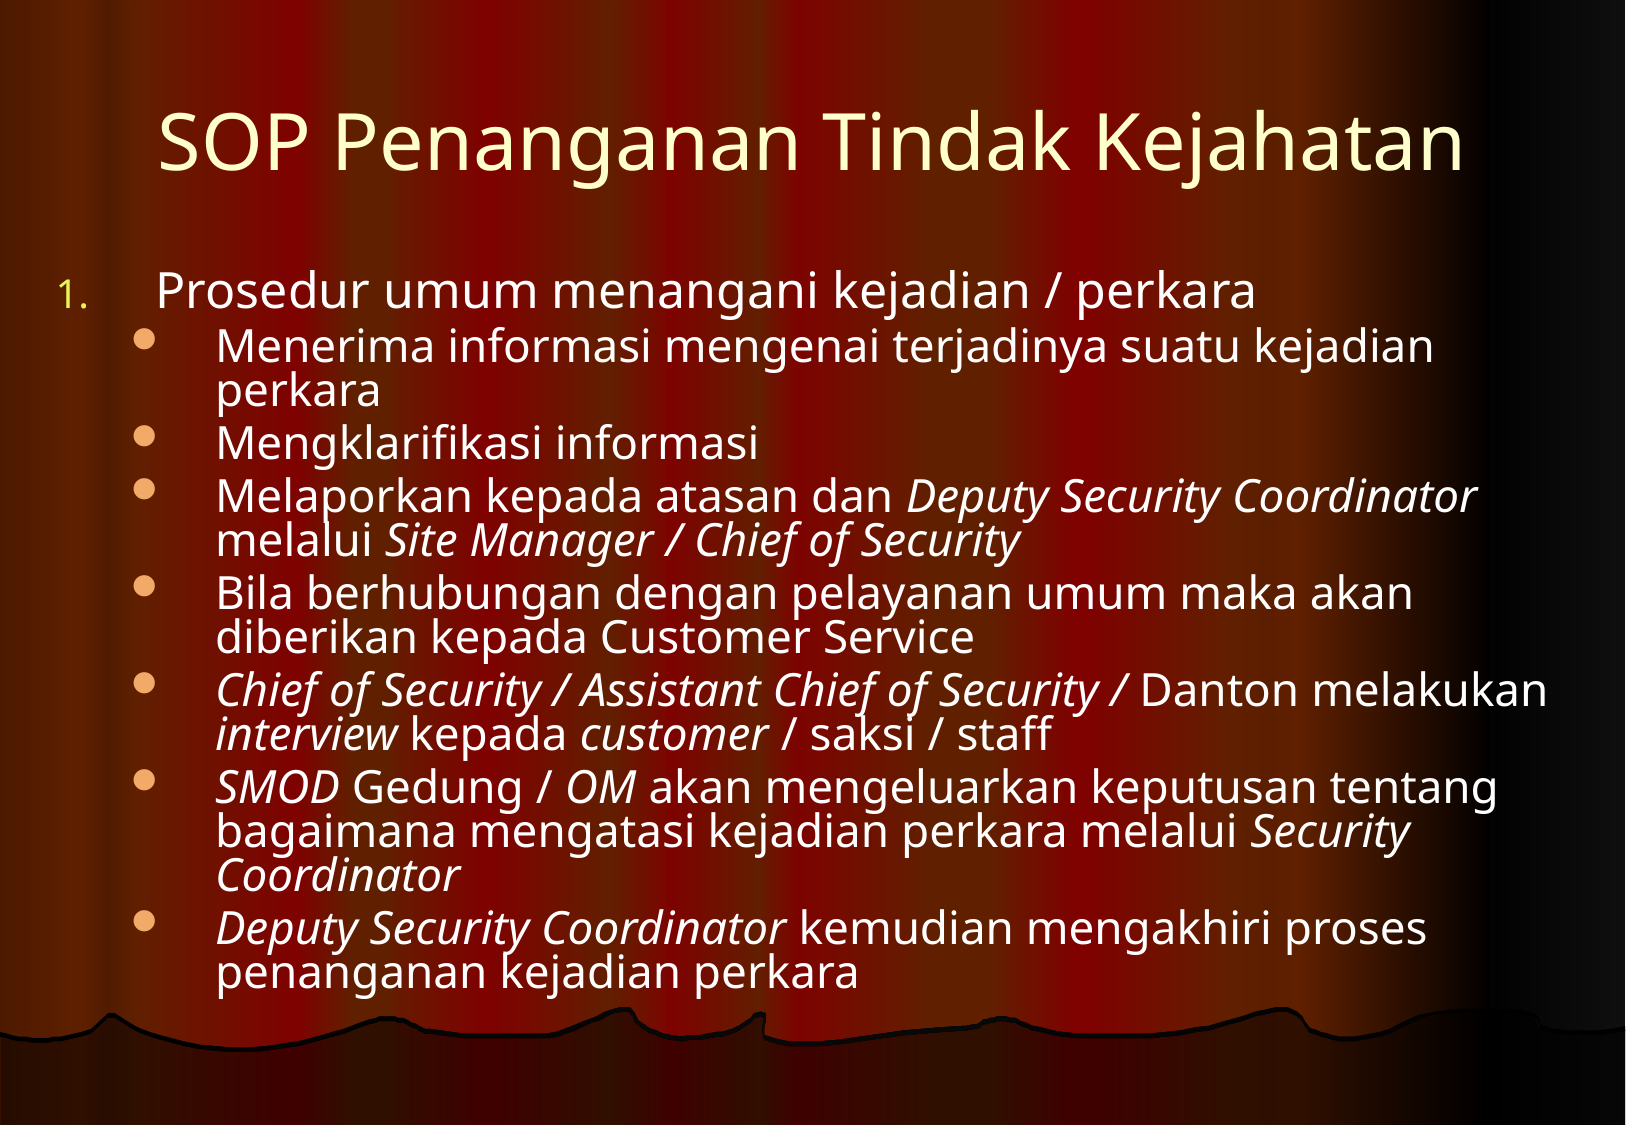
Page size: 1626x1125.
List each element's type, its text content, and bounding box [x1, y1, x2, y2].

title SOP Penanganan Tindak Kejahatan [81, 45, 1544, 233]
list Prosedur umum menangani kejadian / perkara Menerima informasi mengenai terjadinya suatu kejadian perkara Mengklarifikasi informasi Melaporkan kepada atasan dan Deputy Security Coordinator melalui Site Manager / Chief of Security Bila berhubungan dengan pelayanan umum maka akan diberikan kepada Customer Service Chief of Security / Assistant Chief of Security / Danton melakukan interview kepada customer / saksi / staff SMOD Gedung / OM akan mengeluarkan keputusan tentang bagaimana mengatasi kejadian perkara melalui Security Coordinator Deputy Security Coordinator kemudian mengakhiri proses penanganan kejadian perkara [40, 262, 1625, 1075]
